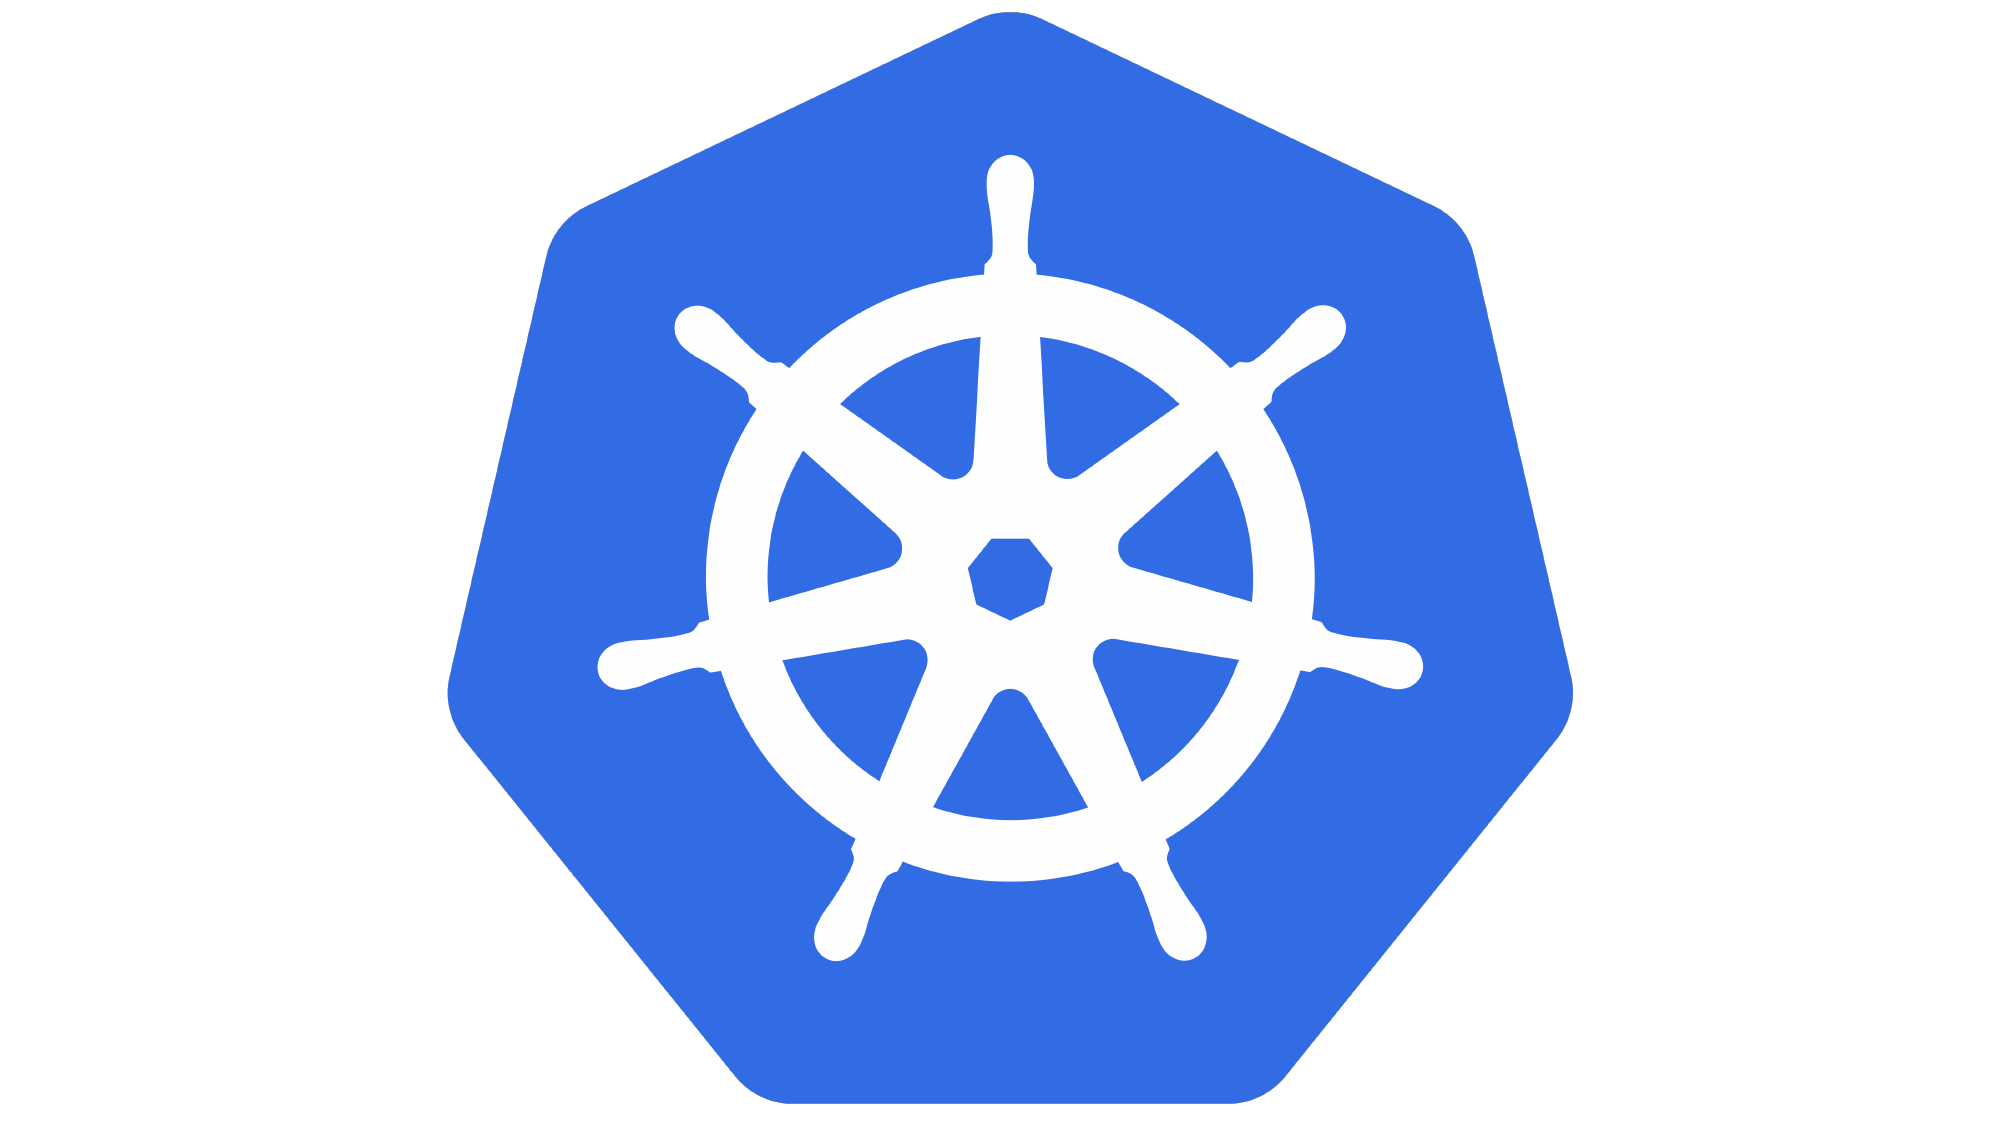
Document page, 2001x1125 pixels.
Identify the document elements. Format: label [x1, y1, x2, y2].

picture [386, 0, 1614, 1125]
